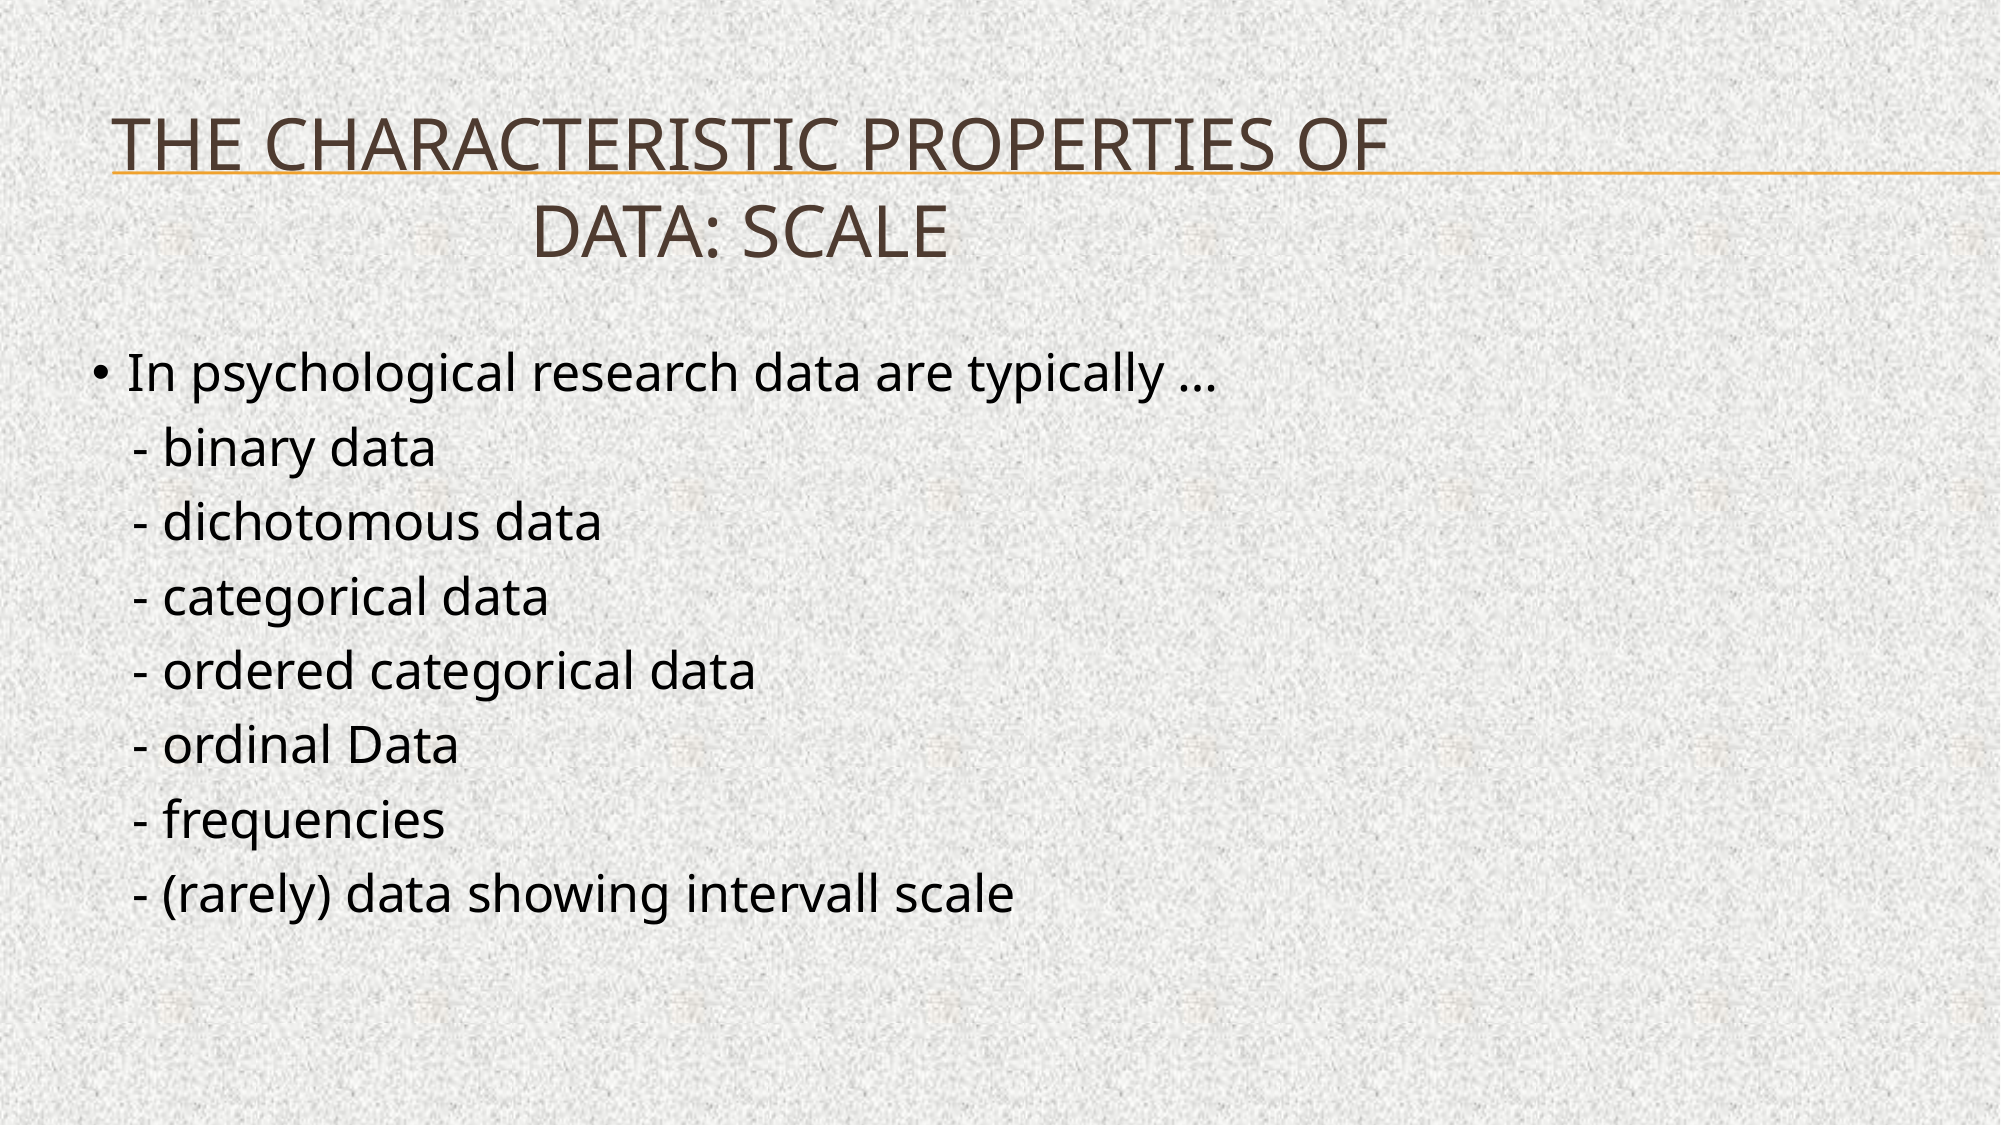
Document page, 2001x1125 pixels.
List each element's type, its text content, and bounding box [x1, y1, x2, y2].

title The characteristic properties of data: scale [75, 91, 1425, 279]
picture [0, 0, 2001, 1125]
text_box In psychological research data are typically … - binary data - dichotomous data - categorical data - ordered categorical data - ordinal Data - frequencies - (rarely) data showing intervall scale [76, 339, 1427, 1083]
